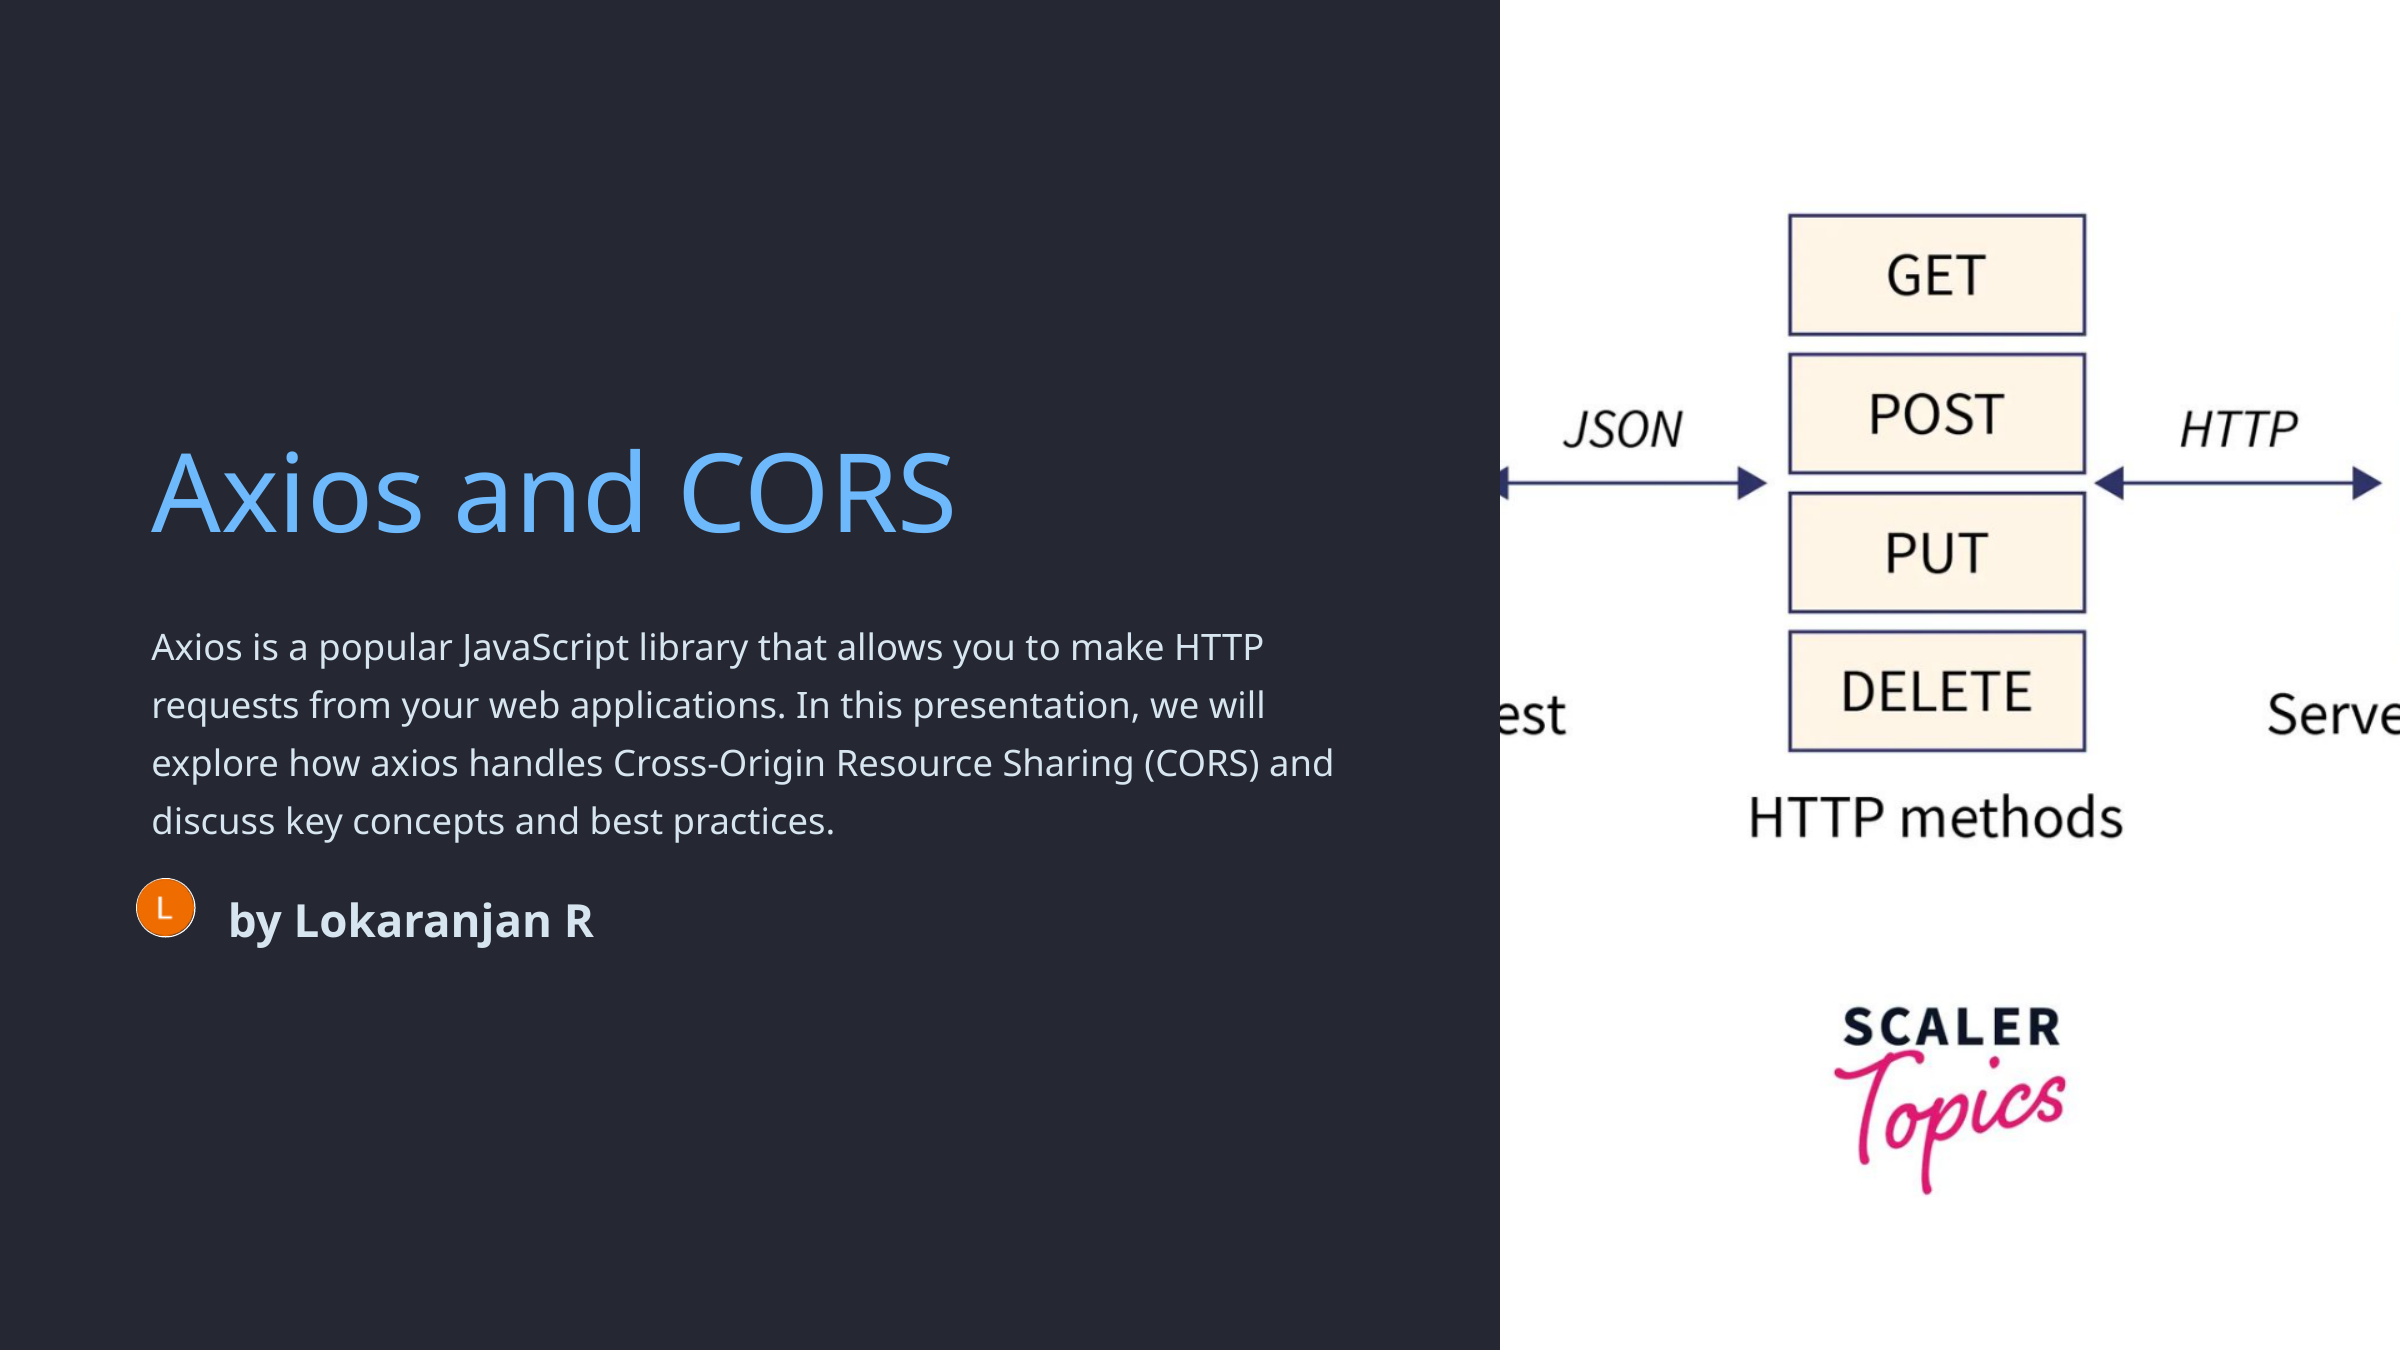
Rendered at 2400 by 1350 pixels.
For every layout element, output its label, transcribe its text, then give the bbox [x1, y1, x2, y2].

text_box [0, 0, 1499, 1350]
text_box Axios is a popular JavaScript library that allows you to make HTTP requests from your web applications. In this presentation, we will explore how axios handles Cross-Origin Resource Sharing (CORS) and discuss key concepts and best practices. [136, 601, 1364, 835]
picture [1499, 0, 2400, 1350]
text_box Axios and CORS [136, 410, 1012, 547]
picture [137, 879, 194, 936]
text_box by Lokaranjan R [213, 875, 537, 940]
